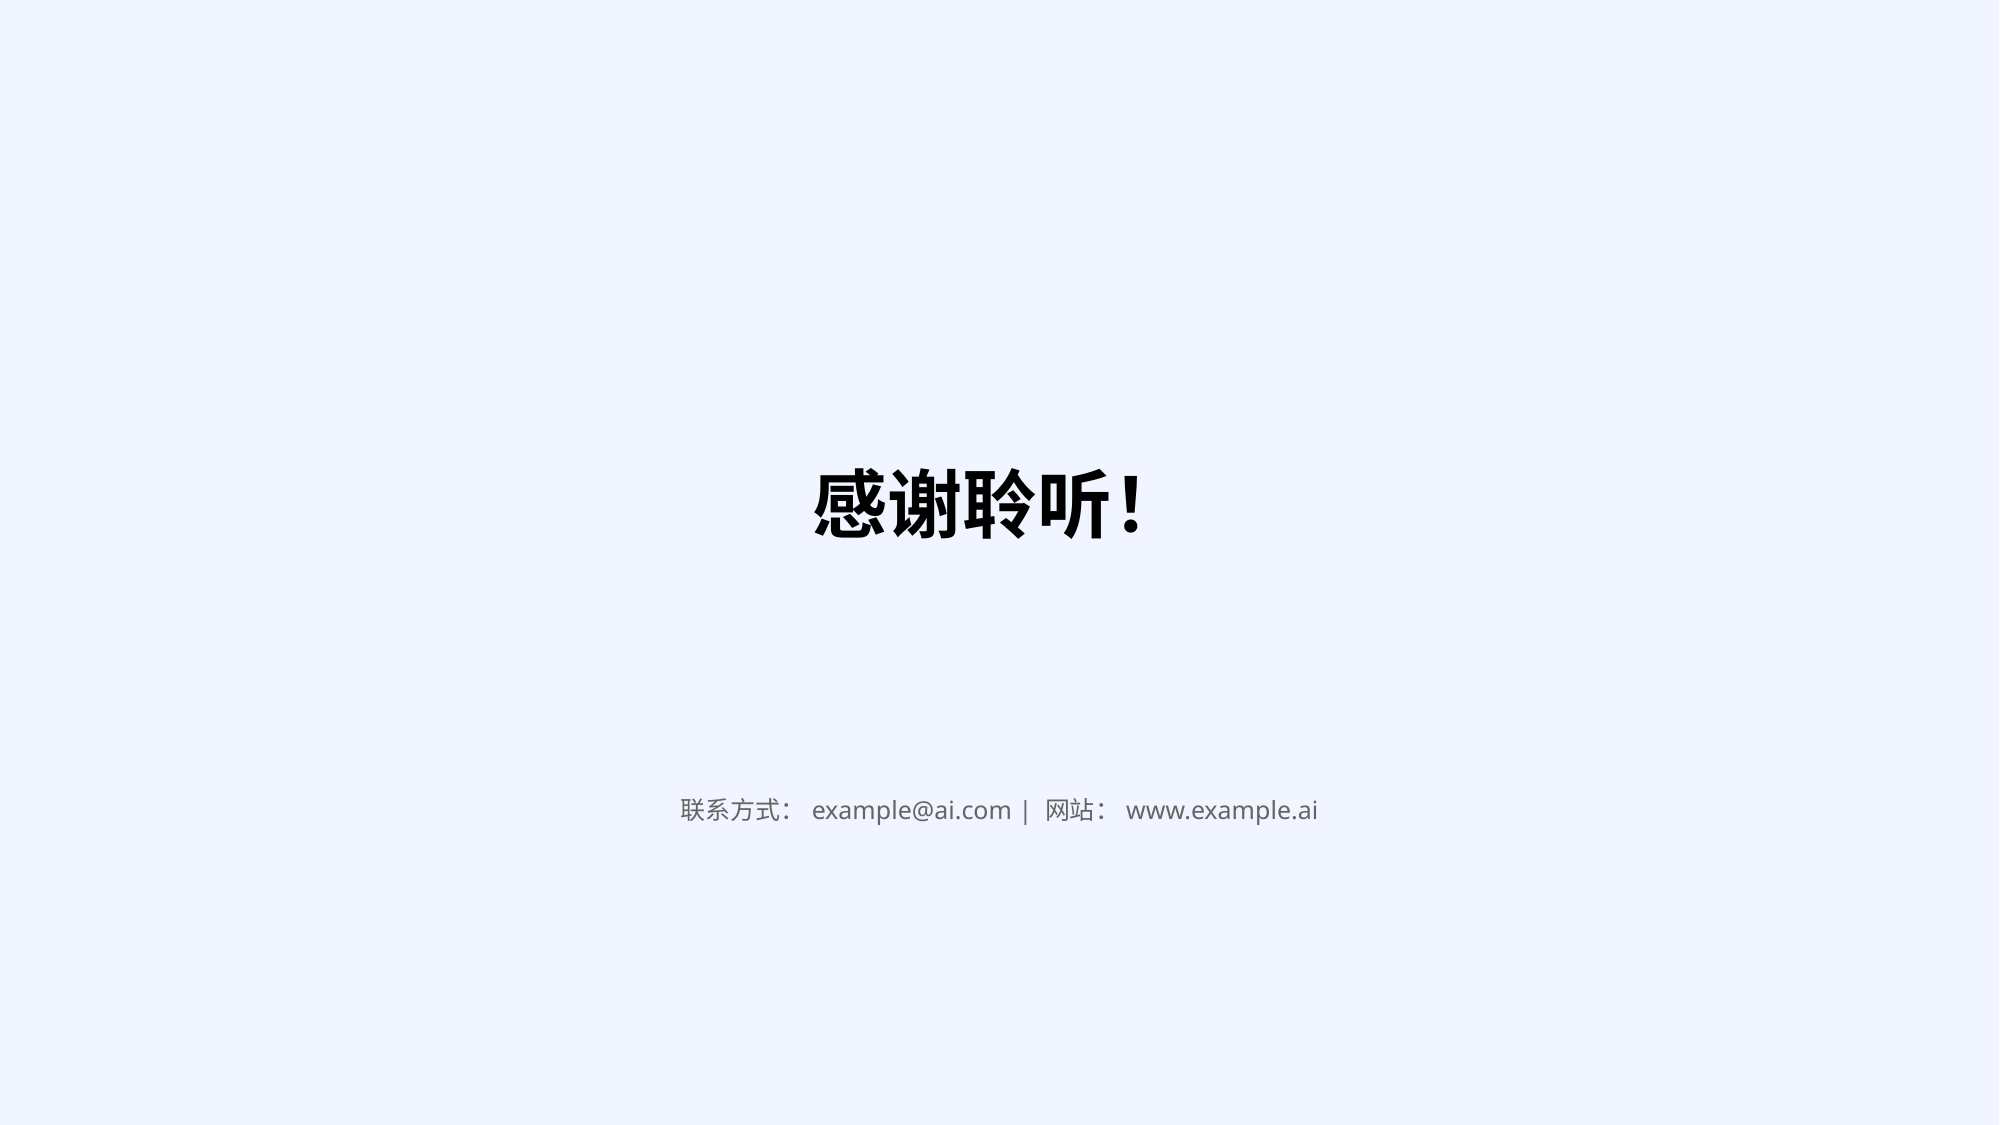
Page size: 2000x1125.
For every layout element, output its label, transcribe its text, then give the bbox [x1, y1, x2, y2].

text_box 联系方式：example@ai.com | 网站：www.example.ai [399, 787, 1600, 833]
text_box 感谢聆听！ [299, 449, 1700, 555]
